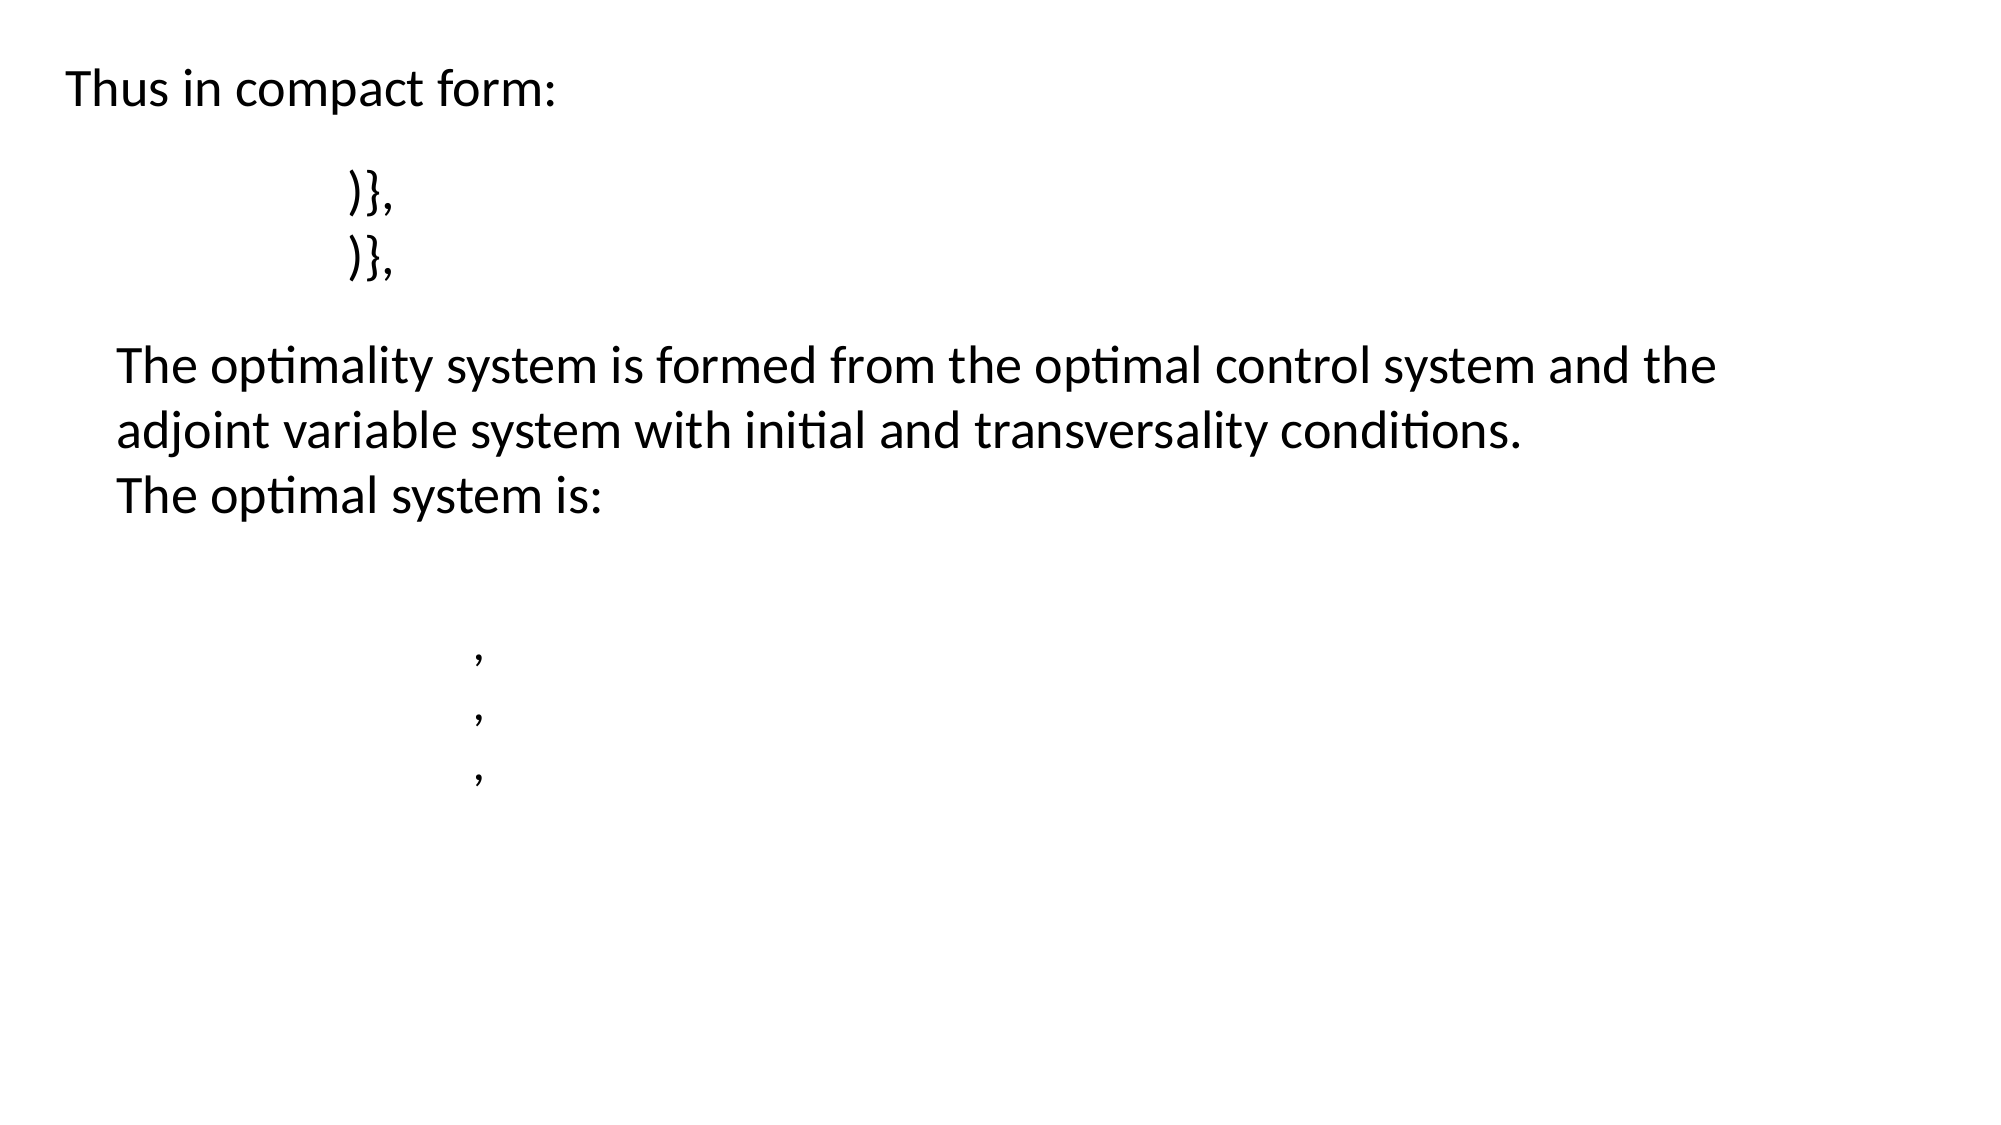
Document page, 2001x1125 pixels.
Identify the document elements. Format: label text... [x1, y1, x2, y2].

text_box The optimality system is formed from the optimal control system and the adjoint variable system with initial and transversality conditions. The optimal system is: [101, 321, 1835, 532]
text_box Thus in compact form: [50, 44, 1950, 125]
